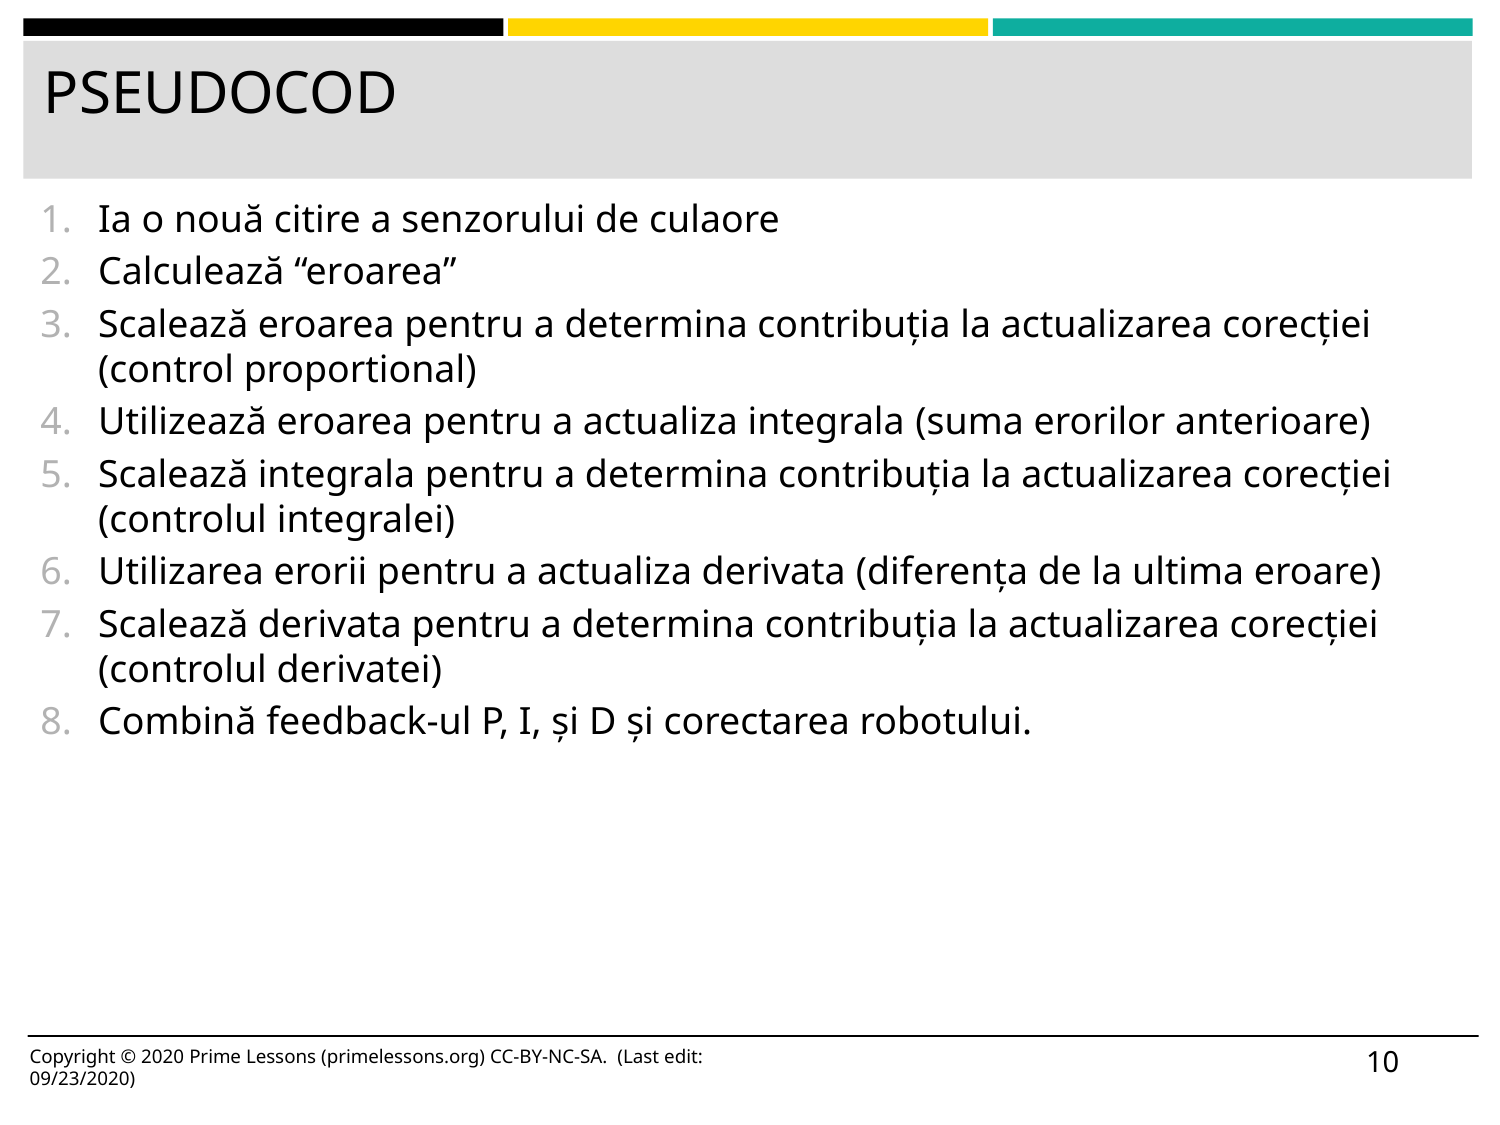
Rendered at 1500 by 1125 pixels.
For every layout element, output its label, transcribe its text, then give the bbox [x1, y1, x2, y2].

footer Copyright © 2020 Prime Lessons (primelessons.org) CC-BY-NC-SA. (Last edit: 09/23/2020) [14, 1036, 814, 1097]
title PSEUDOCOD [28, 48, 1464, 172]
list Ia o nouă citire a senzorului de culaore Calculează “eroarea” Scalează eroarea pentru a determina contribuția la actualizarea corecției (control proportional) Utilizează eroarea pentru a actualiza integrala (suma erorilor anterioare) Scalează integrala pentru a determina contribuția la actualizarea corecției (controlul integralei) Utilizarea erorii pentru a actualiza derivata (diferența de la ultima eroare) Scalează derivata pentru a determina contribuția la actualizarea corecției (controlul derivatei) Combină feedback-ul P, I, și D și corectarea robotului. [25, 187, 1475, 1021]
slide_number 10 [1351, 1036, 1478, 1097]
